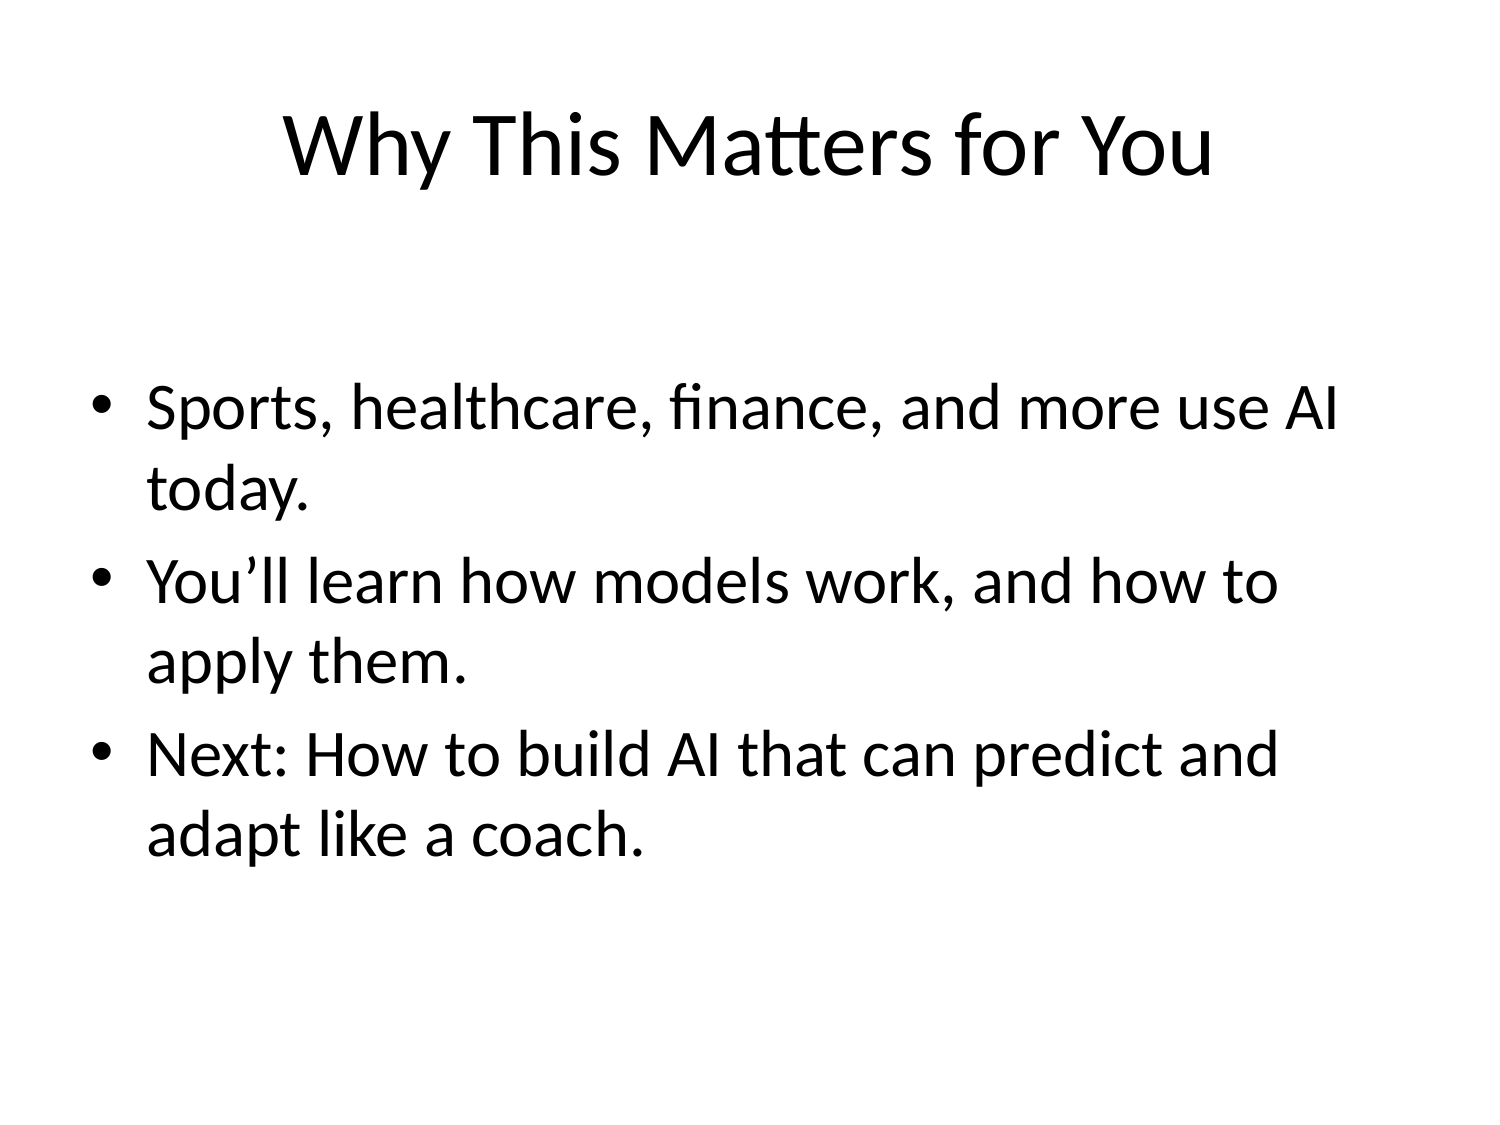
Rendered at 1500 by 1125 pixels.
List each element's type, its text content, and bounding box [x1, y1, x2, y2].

list Sports, healthcare, finance, and more use AI today. You’ll learn how models work, and how to apply them. Next: How to build AI that can predict and adapt like a coach. [75, 262, 1425, 1005]
title Why This Matters for You [75, 45, 1425, 233]
